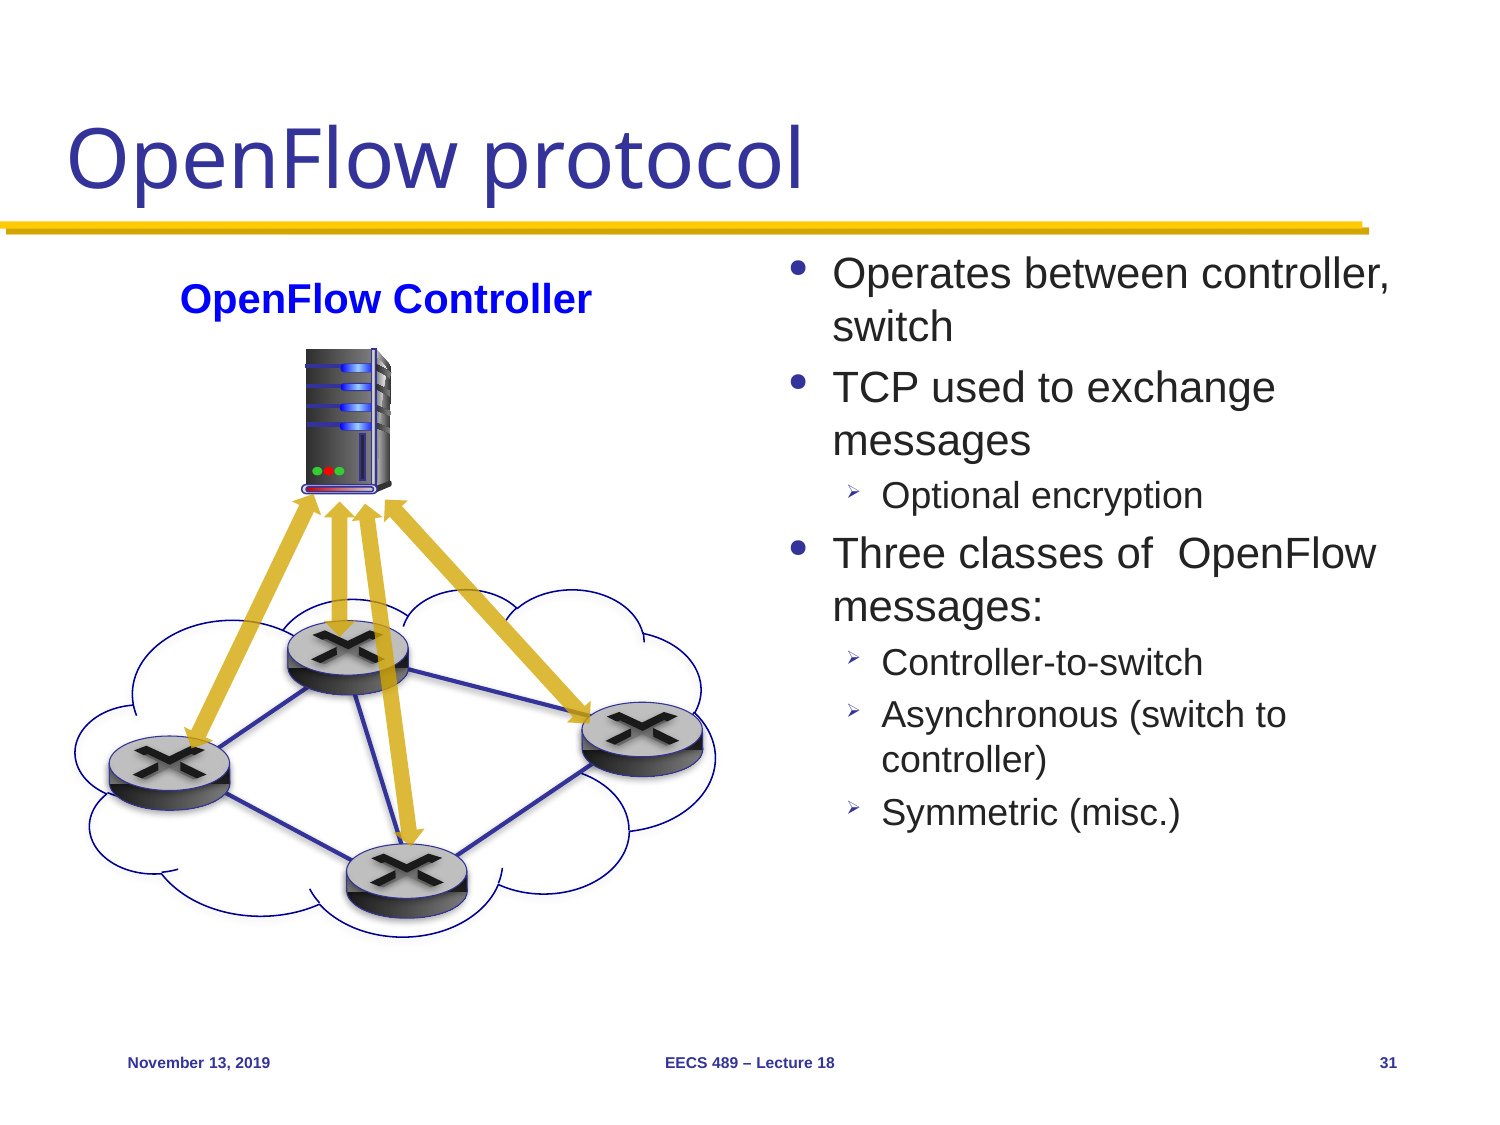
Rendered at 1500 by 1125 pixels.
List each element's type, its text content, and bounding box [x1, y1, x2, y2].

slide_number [112, 1024, 426, 1101]
slide_number 31 [1312, 1024, 1413, 1101]
title OpenFlow protocol [49, 24, 1451, 213]
footer EECS 489 – Lecture 18 [512, 1024, 988, 1101]
list Operates between controller, switch TCP used to exchange messages Optional encryption Three classes of OpenFlow messages: Controller-to-switch Asynchronous (switch to controller) Symmetric (misc.) [774, 237, 1413, 963]
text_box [75, 263, 716, 937]
